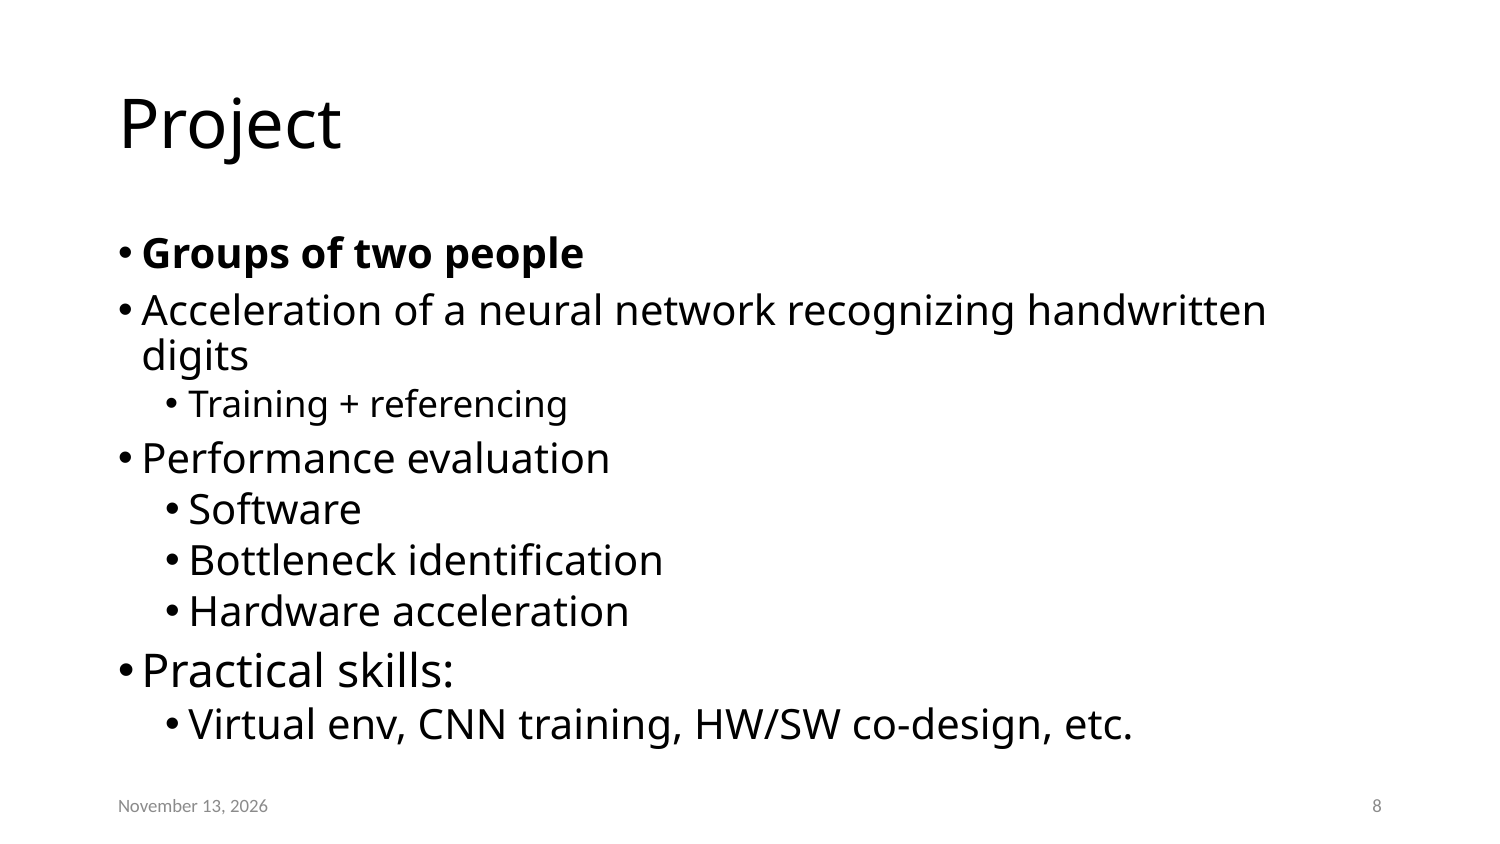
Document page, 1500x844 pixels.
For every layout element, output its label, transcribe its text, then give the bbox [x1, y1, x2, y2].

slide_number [103, 782, 441, 827]
title Project [103, 44, 1397, 208]
list Groups of two people Acceleration of a neural network recognizing handwritten digits Training + referencing Performance evaluation Software Bottleneck identification Hardware acceleration Practical skills: Virtual env, CNN training, HW/SW co-design, etc. [103, 224, 1397, 760]
slide_number 8 [1059, 782, 1397, 827]
